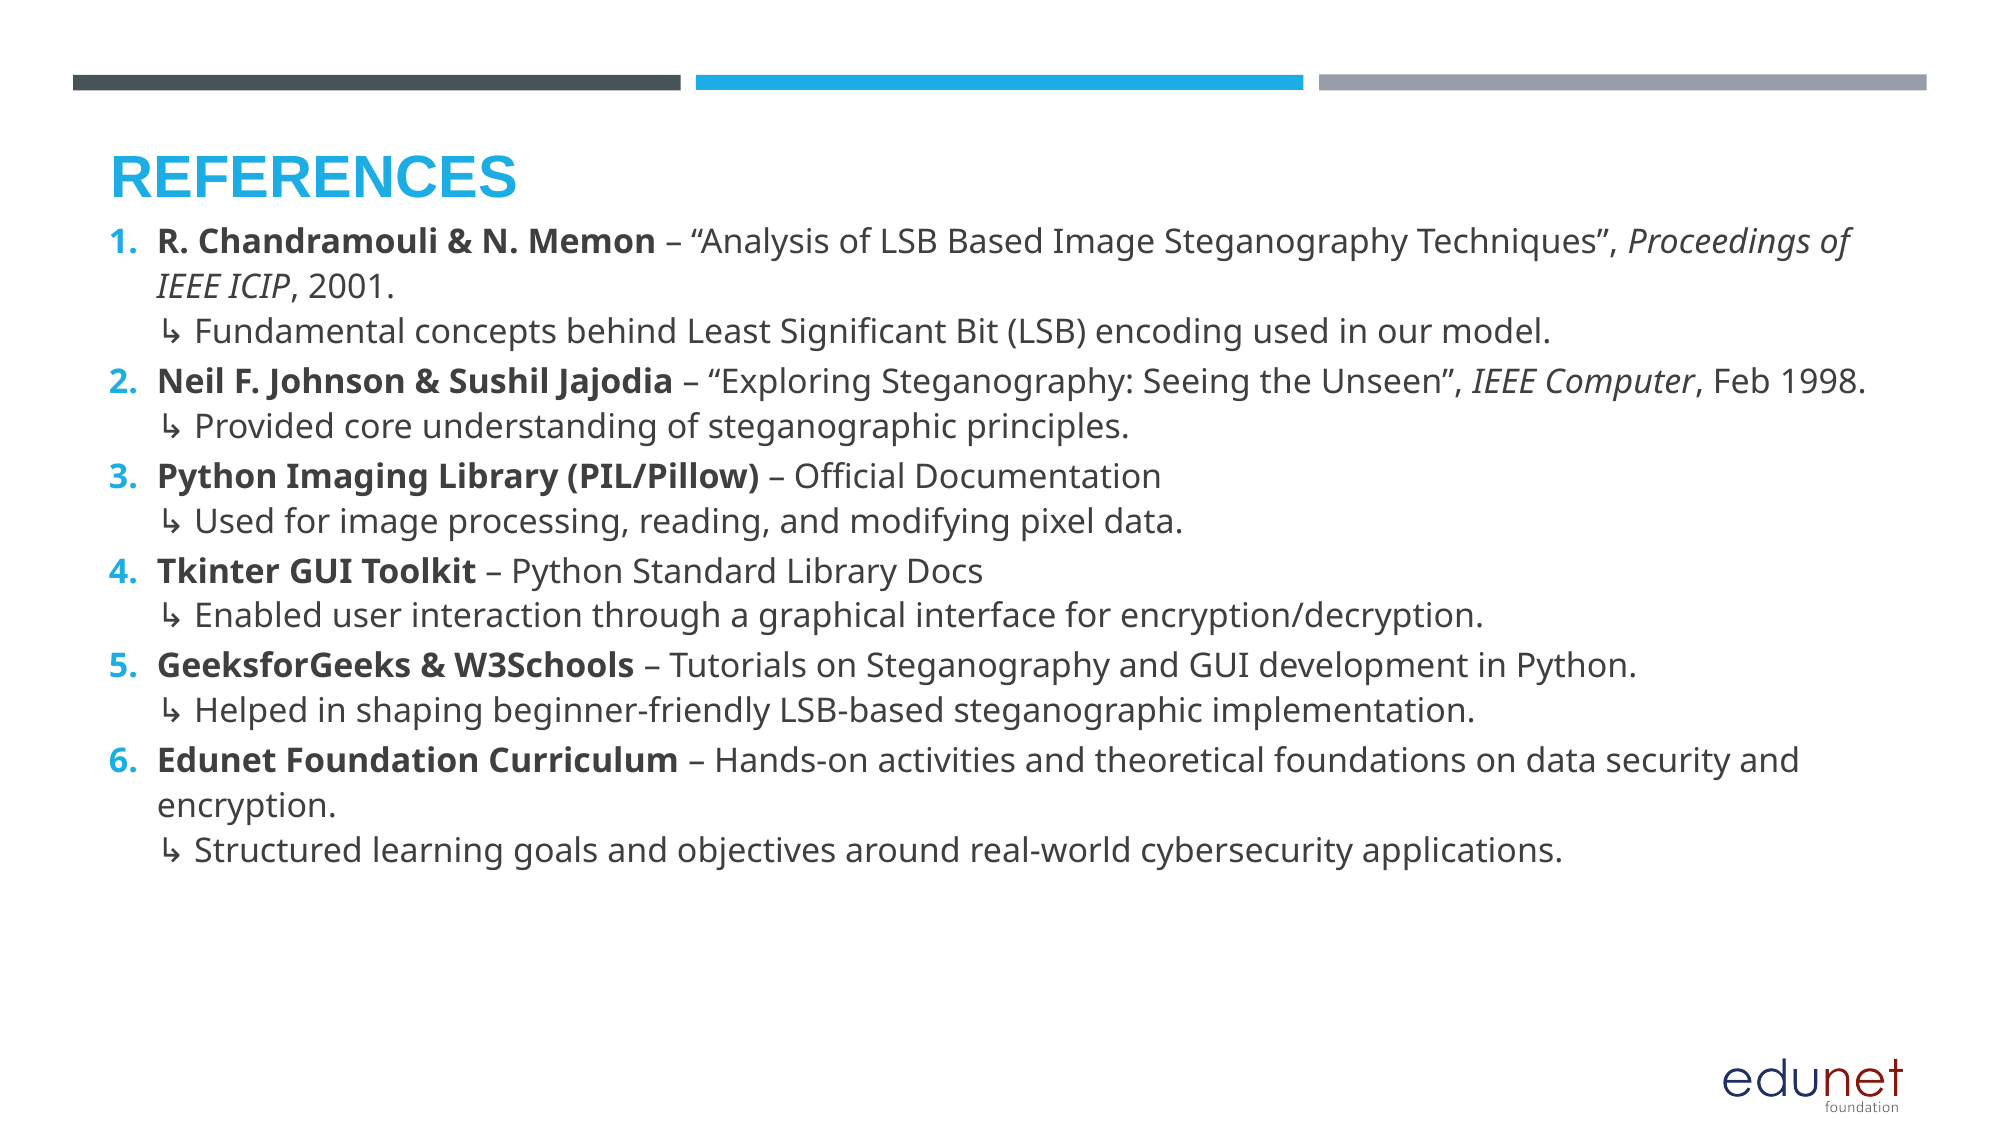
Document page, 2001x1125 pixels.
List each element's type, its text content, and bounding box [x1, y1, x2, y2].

title REFERENCES [95, 129, 1905, 217]
list R. Chandramouli & N. Memon – “Analysis of LSB Based Image Steganography Techniques”, Proceedings of IEEE ICIP, 2001. ↳ Fundamental concepts behind Least Significant Bit (LSB) encoding used in our model. Neil F. Johnson & Sushil Jajodia – “Exploring Steganography: Seeing the Unseen”, IEEE Computer, Feb 1998. ↳ Provided core understanding of steganographic principles. Python Imaging Library (PIL/Pillow) – Official Documentation ↳ Used for image processing, reading, and modifying pixel data. Tkinter GUI Toolkit – Python Standard Library Docs ↳ Enabled user interaction through a graphical interface for encryption/decryption. GeeksforGeeks & W3Schools – Tutorials on Steganography and GUI development in Python. ↳ Helped in shaping beginner-friendly LSB-based steganographic implementation. Edunet Foundation Curriculum – Hands-on activities and theoretical foundations on data security and encryption. ↳ Structured learning goals and objectives around real-world cybersecurity applications. [76, 158, 1886, 926]
picture [1719, 1056, 1905, 1116]
